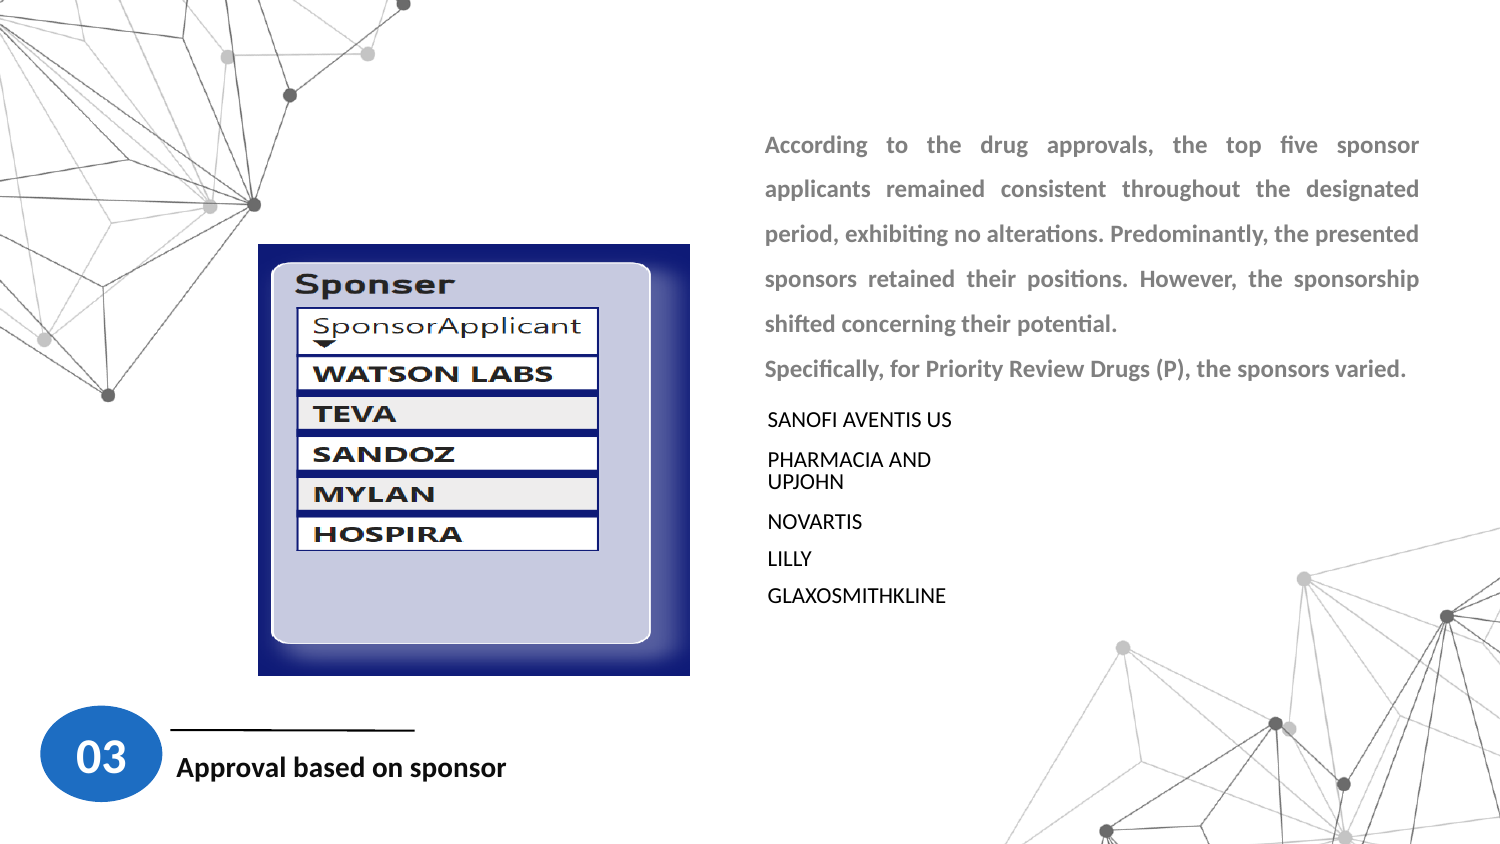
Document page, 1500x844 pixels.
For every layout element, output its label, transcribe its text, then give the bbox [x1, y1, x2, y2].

text_box According to the drug approvals, the top five sponsor applicants remained consistent throughout the designated period, exhibiting no alterations. Predominantly, the presented sponsors retained their positions. However, the sponsorship shifted concerning their potential. Specifically, for Priority Review Drugs (P), the sponsors varied. [749, 105, 1436, 538]
picture [0, 0, 1500, 844]
table_cell GLAXOSMITHKLINE [766, 582, 975, 619]
table_cell LILLY [766, 545, 975, 582]
table_cell PHARMACIA AND UPJOHN [766, 443, 975, 508]
table_header SANOFI AVENTIS US [766, 406, 975, 443]
text_box 03 [39, 704, 164, 804]
text_box Approval based on sponsor [161, 730, 522, 791]
table_cell NOVARTIS [766, 508, 975, 545]
